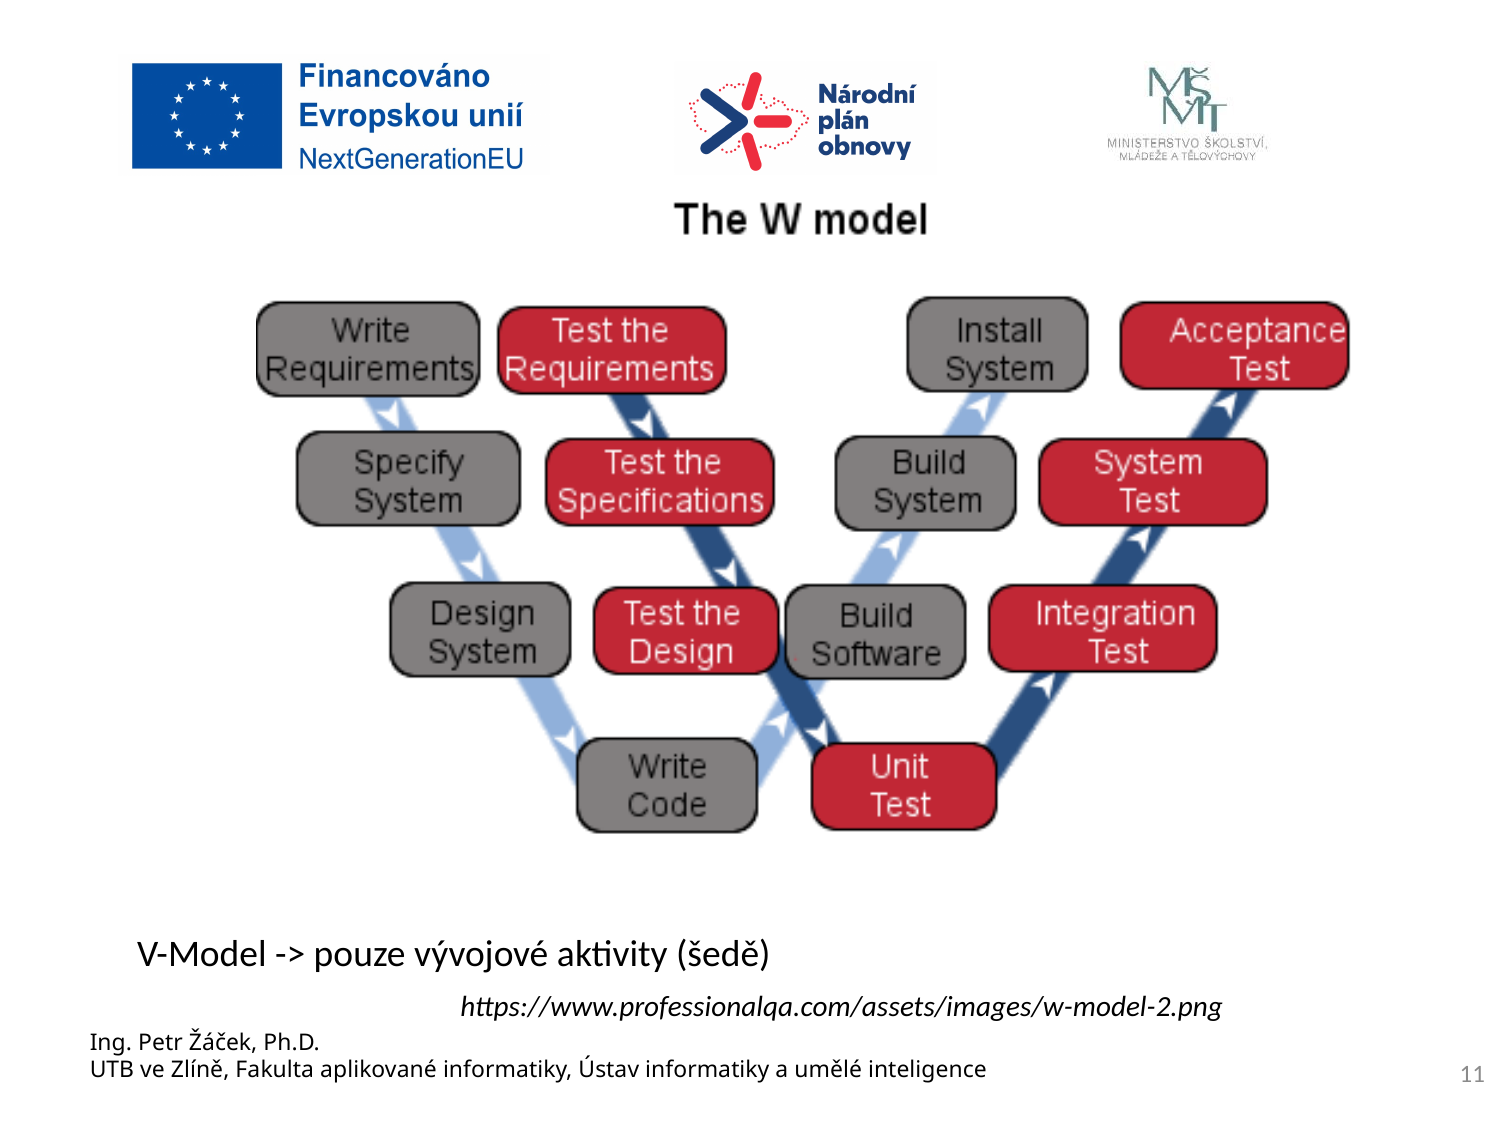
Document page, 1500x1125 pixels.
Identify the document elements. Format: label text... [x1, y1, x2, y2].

text_box Ing. Petr Žáček, Ph.D. UTB ve Zlíně, Fakulta aplikované informatiky, Ústav informatiky a umělé inteligence [75, 1019, 1199, 1103]
text_box V-Model -> pouze vývojové aktivity (šedě) [122, 921, 787, 981]
picture [118, 54, 1355, 889]
slide_number 11 [1425, 1042, 1500, 1103]
text_box https://www.professionalqa.com/assets/images/w-model-2.png [445, 979, 1239, 1030]
picture [1099, 61, 1276, 168]
